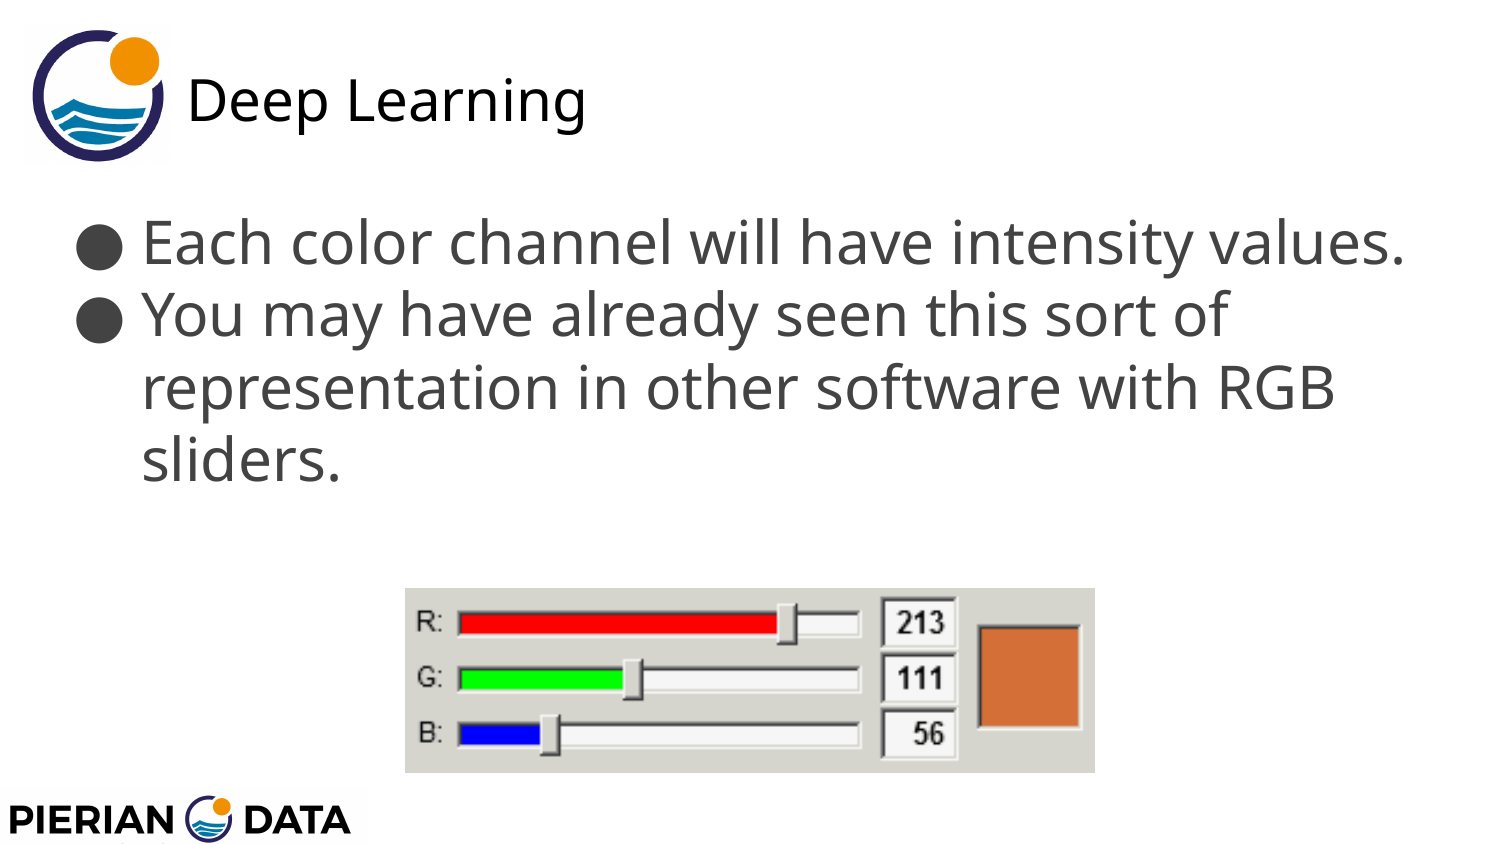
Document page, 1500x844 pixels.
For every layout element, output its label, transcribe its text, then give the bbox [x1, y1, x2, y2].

picture [24, 24, 172, 167]
list Each color channel will have intensity values. You may have already seen this sort of representation in other software with RGB sliders. [51, 189, 1476, 750]
picture [404, 588, 1096, 773]
picture [0, 787, 368, 844]
title Deep Learning [176, 48, 1449, 143]
